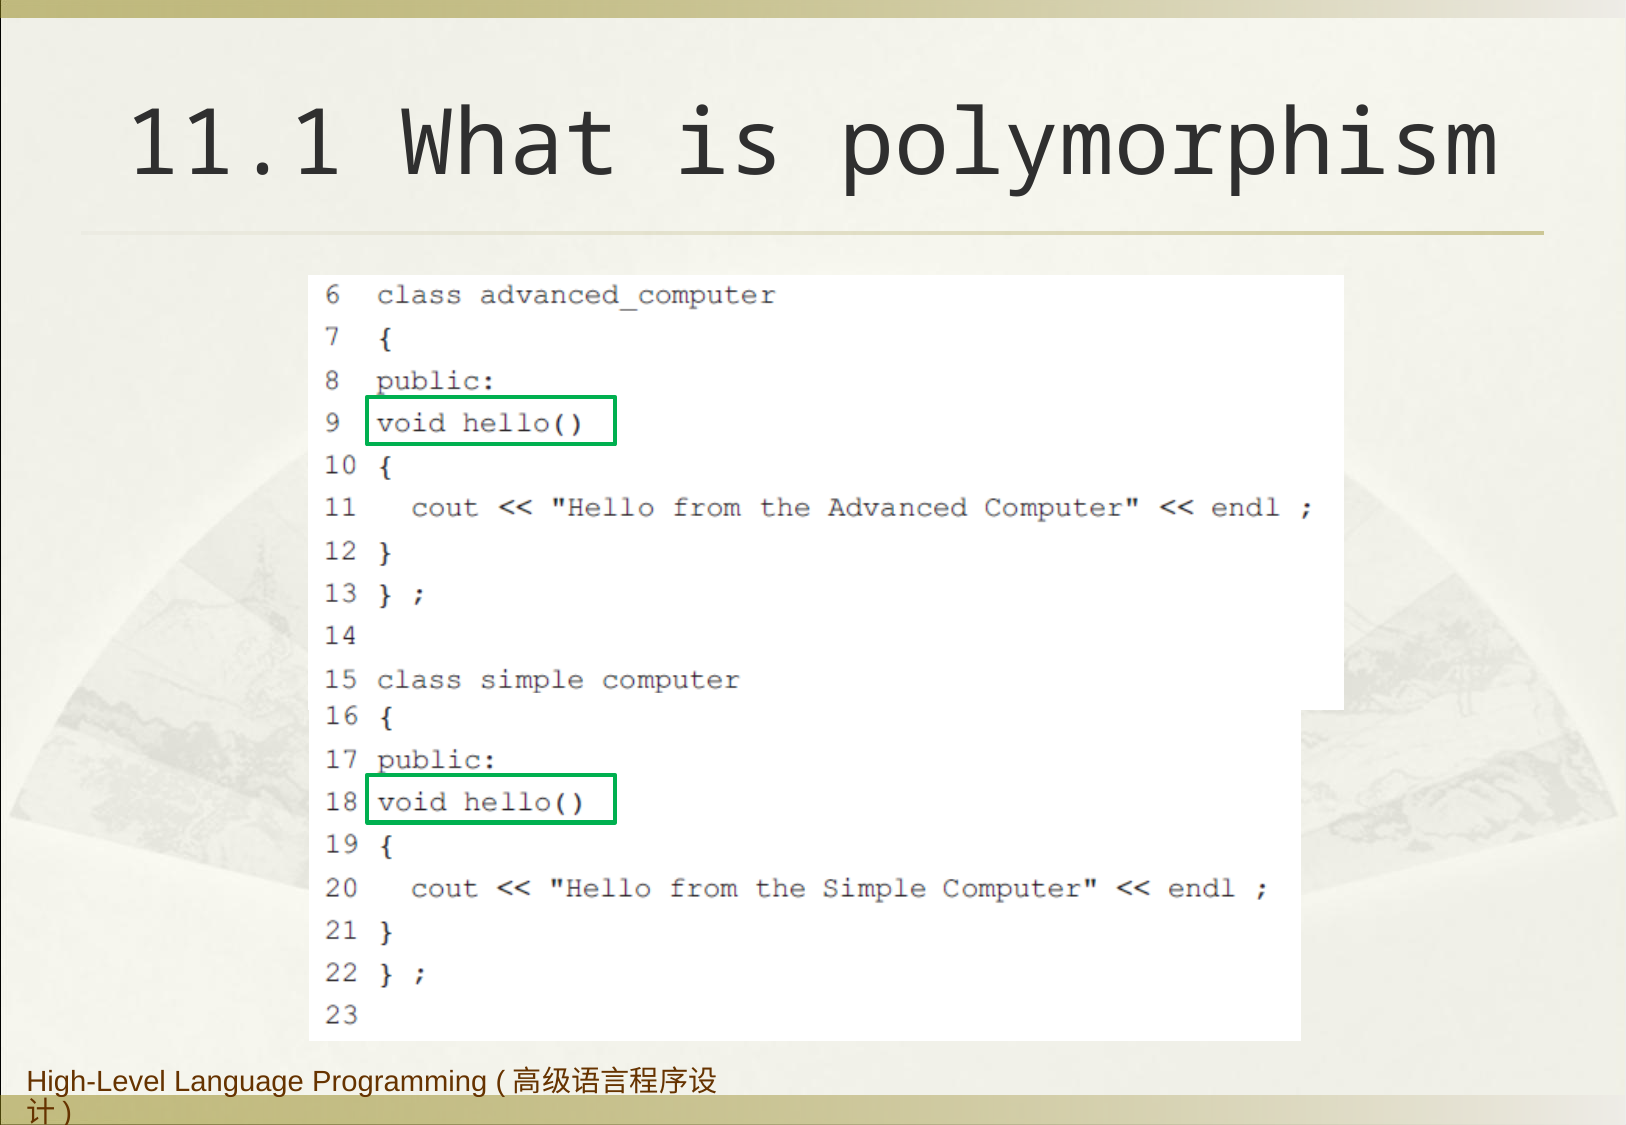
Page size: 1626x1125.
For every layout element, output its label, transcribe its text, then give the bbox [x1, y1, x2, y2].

title 11.1 What is polymorphism [81, 44, 1544, 232]
picture [0, 0, 1626, 1125]
